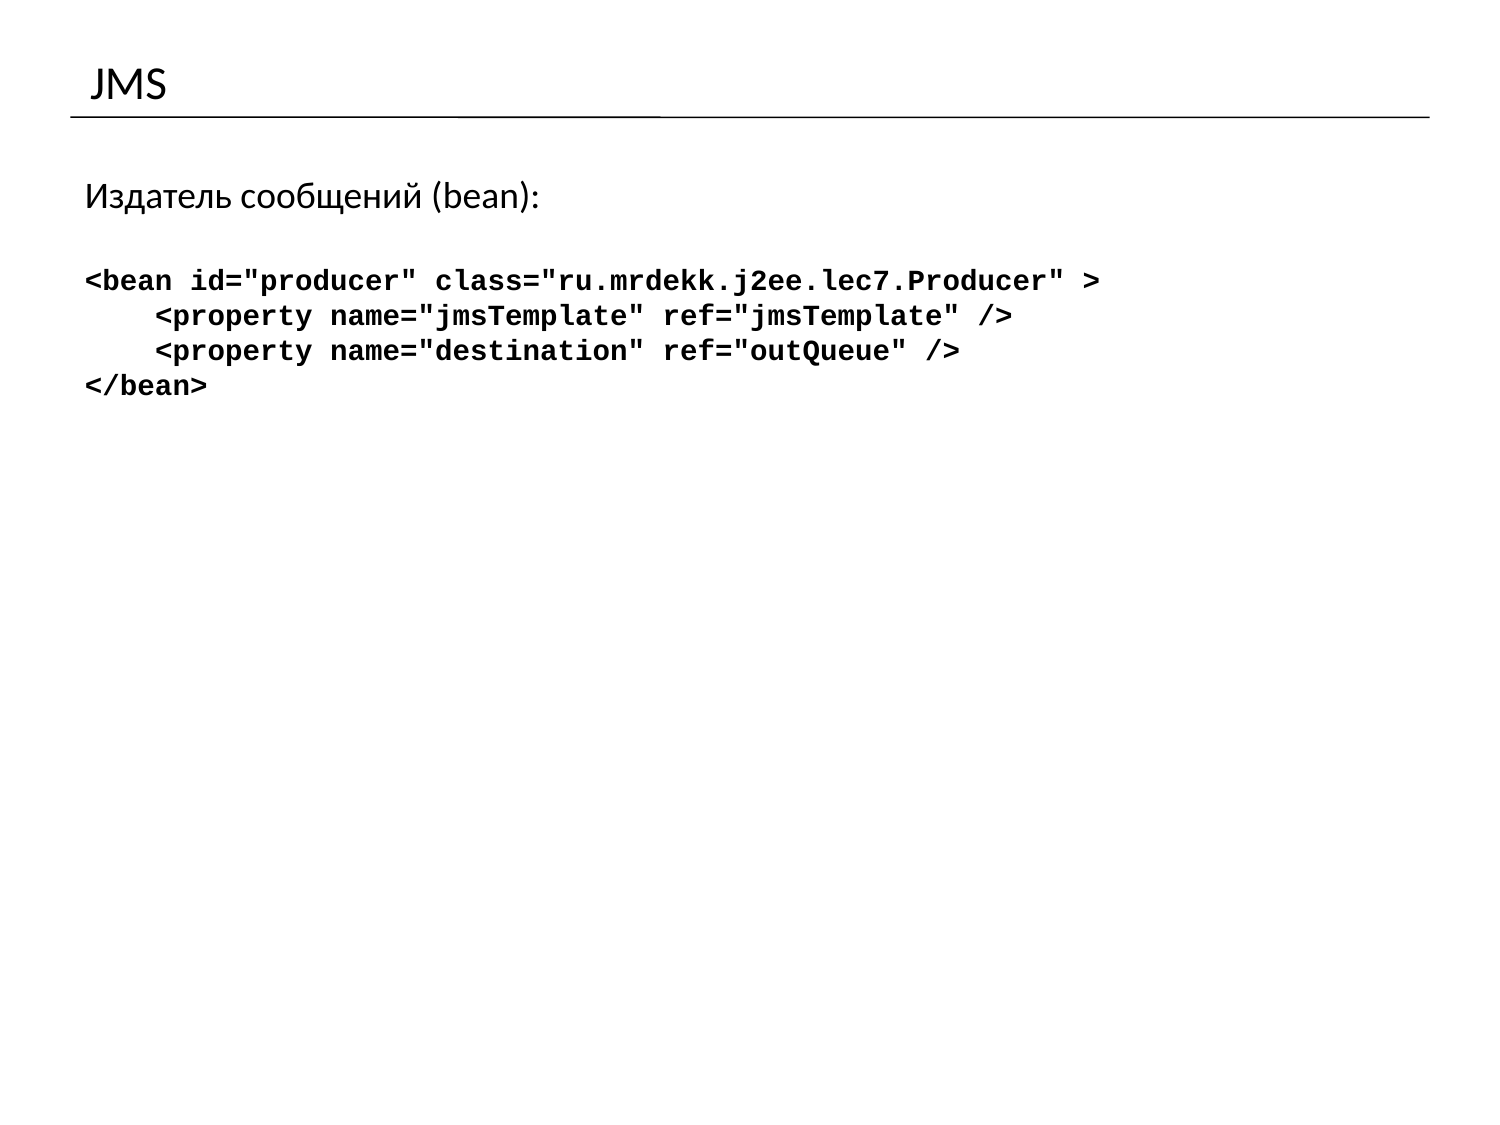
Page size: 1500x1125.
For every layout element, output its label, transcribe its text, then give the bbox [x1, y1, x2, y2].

title JMS [75, 45, 1425, 116]
text_box Издатель сообщений (bean): <bean id="producer" class="ru.mrdekk.j2ee.lec7.Producer" > <property name="jmsTemplate" ref="jmsTemplate" /> <property name="destination" ref="outQueue" /> </bean> [70, 163, 1430, 454]
